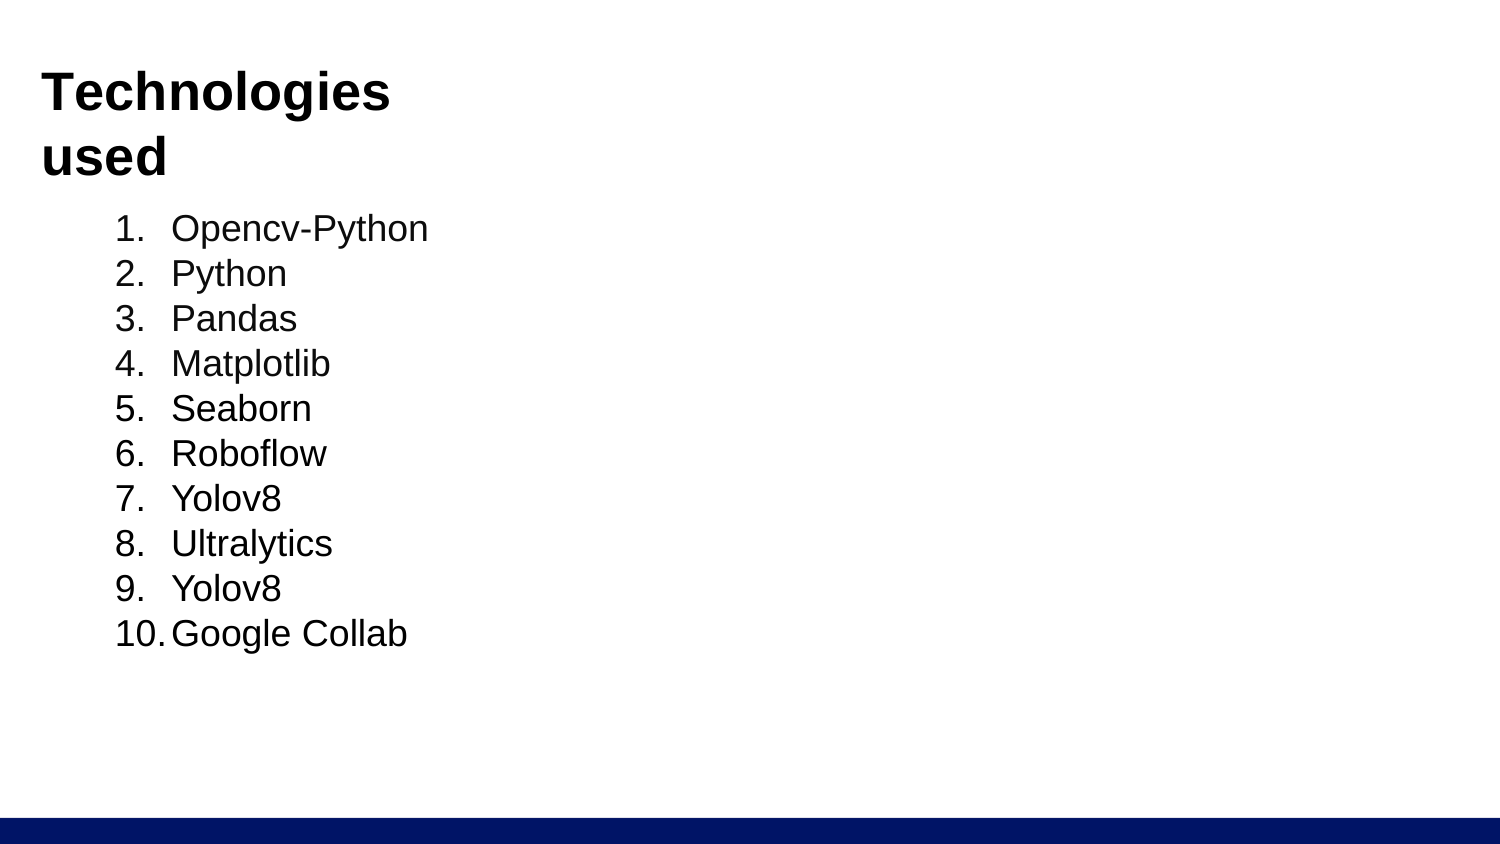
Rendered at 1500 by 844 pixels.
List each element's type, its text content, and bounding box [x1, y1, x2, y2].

picture [0, 817, 1500, 844]
text_box Opencv-Python Python Pandas Matplotlib Seaborn Roboflow Yolov8 Ultralytics Yolov8 Google Collab [99, 196, 1113, 707]
title Technologies used [38, 53, 528, 198]
